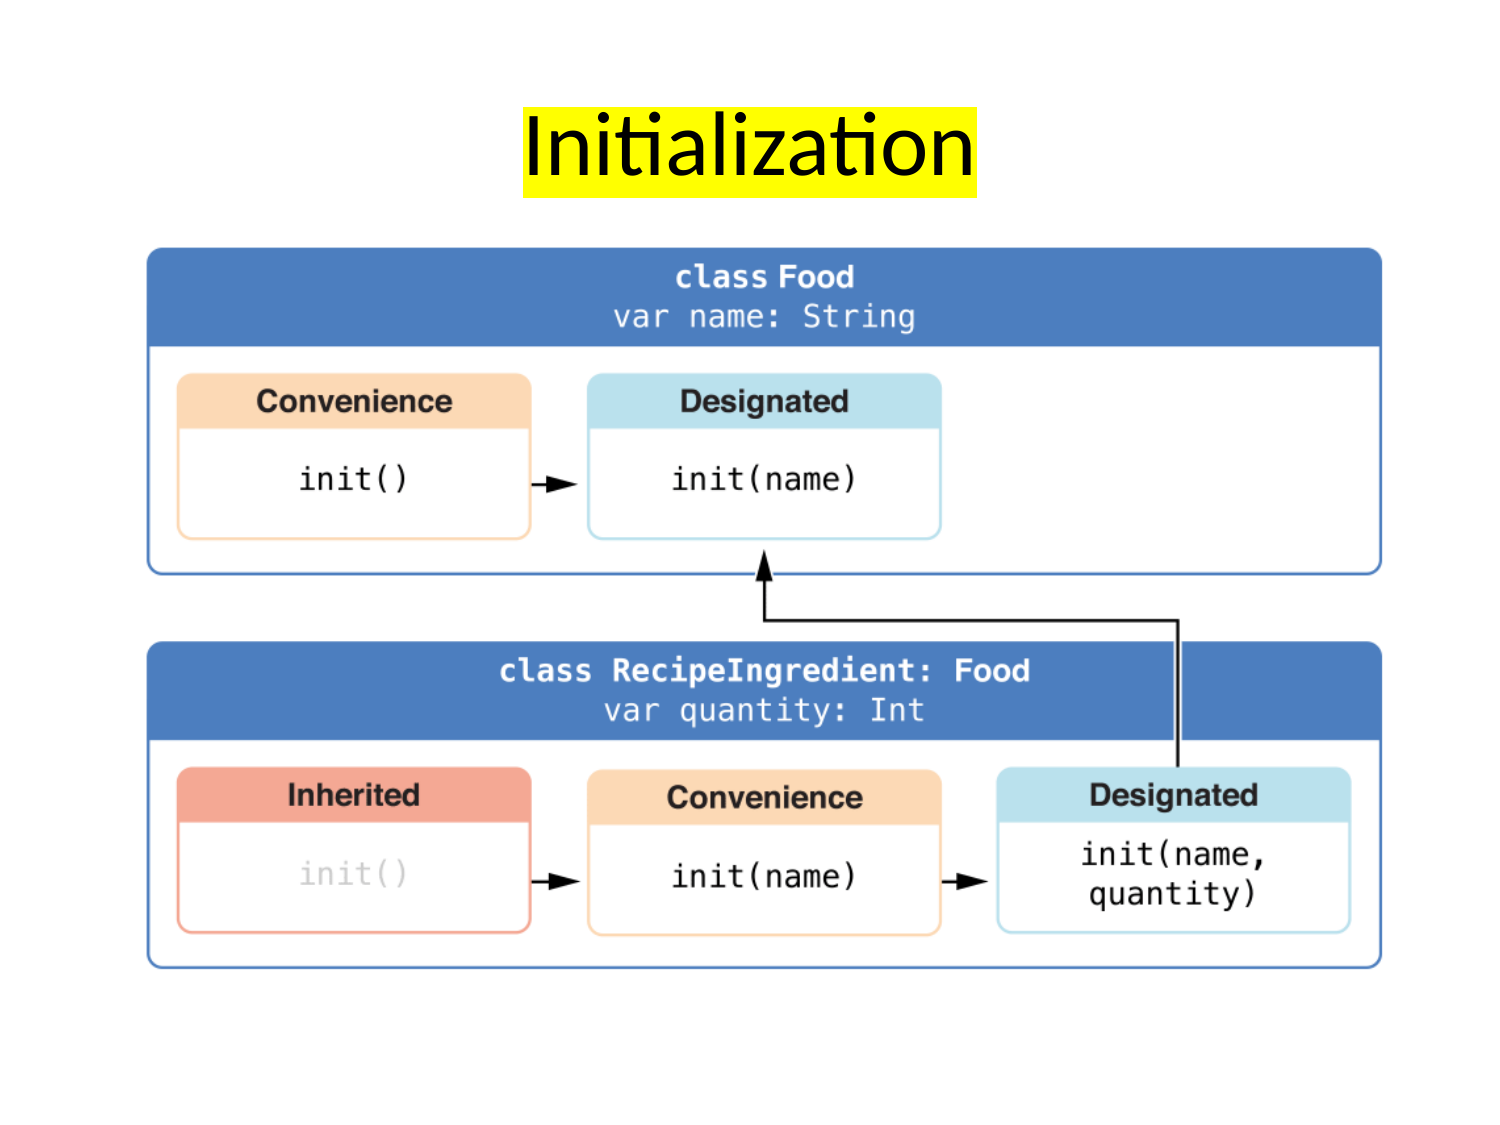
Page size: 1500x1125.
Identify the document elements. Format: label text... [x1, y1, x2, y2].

title Initialization [75, 45, 1425, 233]
picture [131, 232, 1399, 985]
